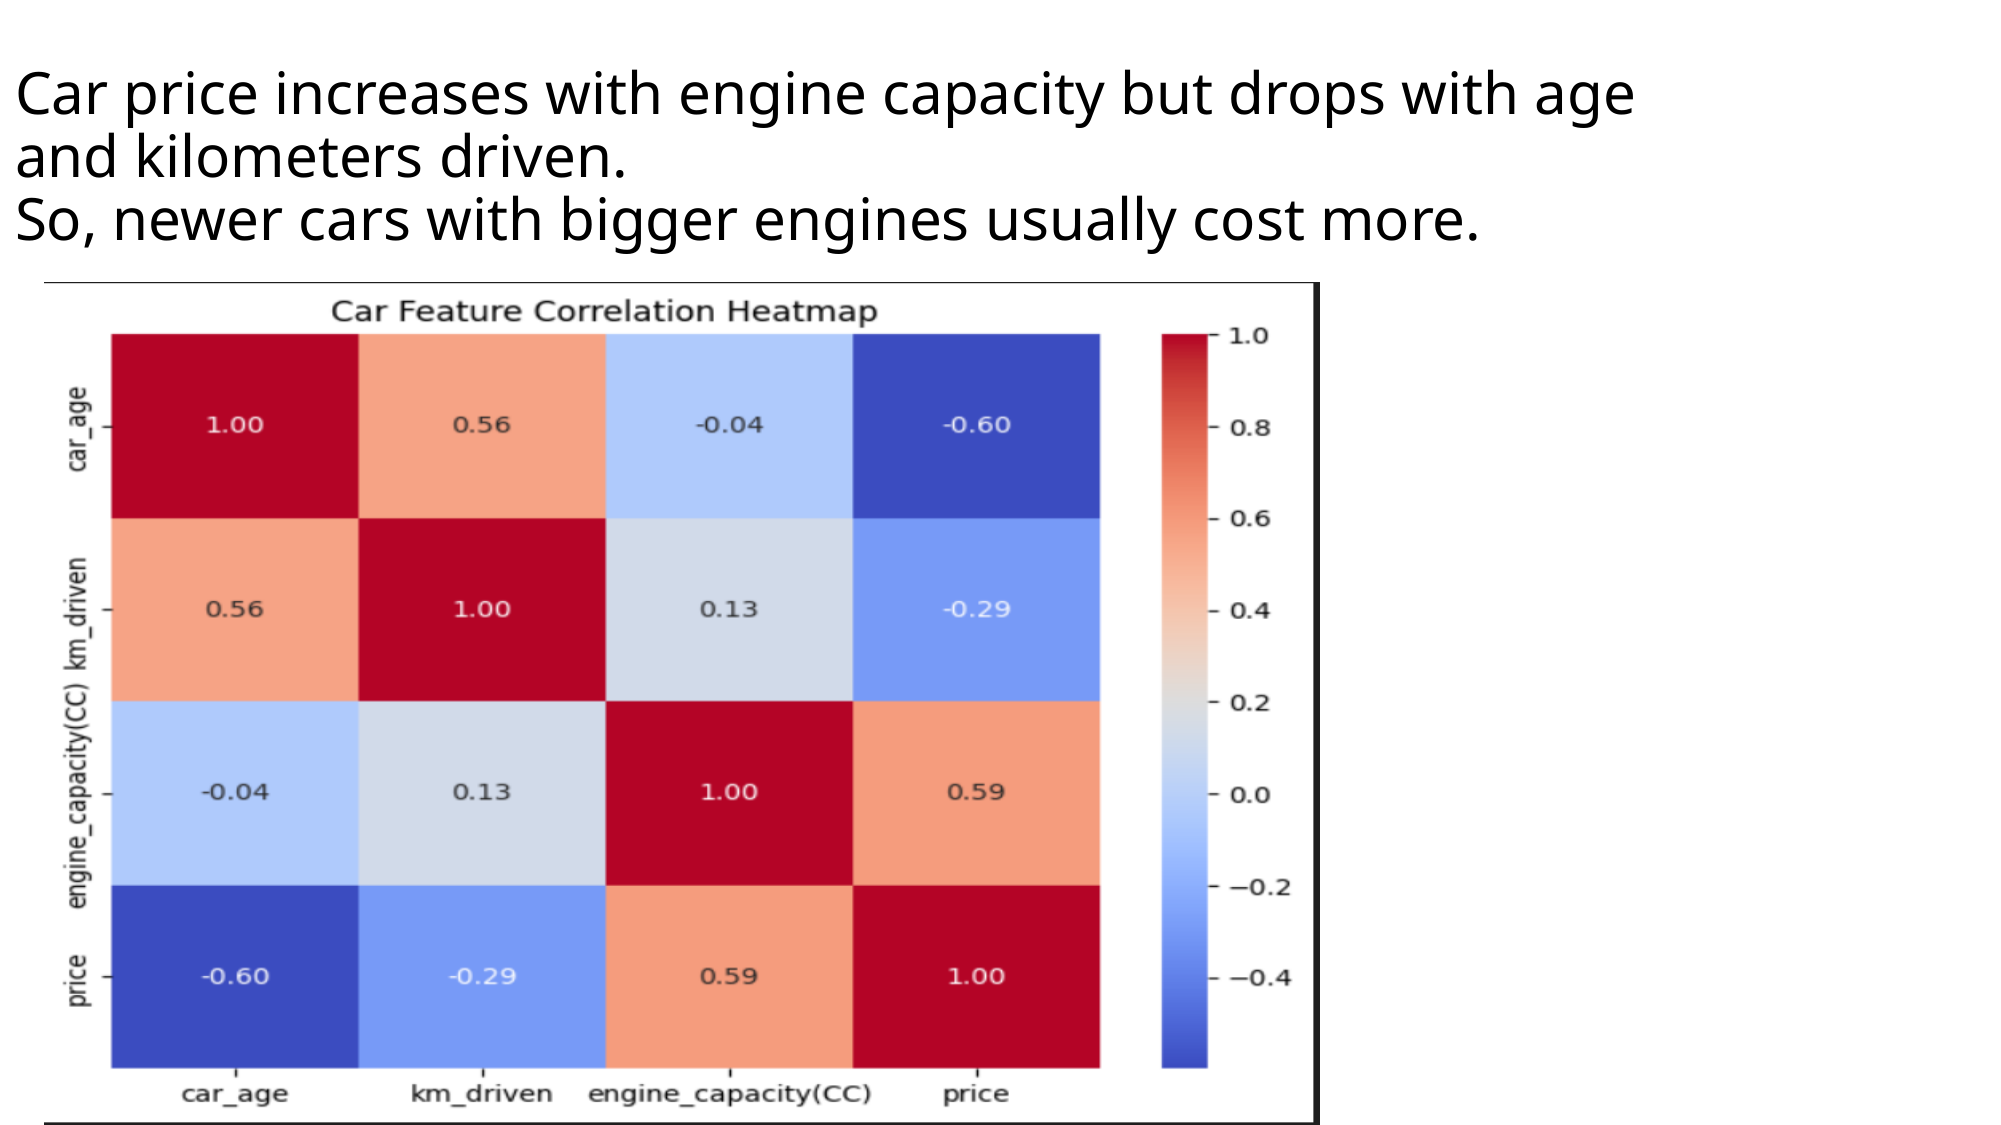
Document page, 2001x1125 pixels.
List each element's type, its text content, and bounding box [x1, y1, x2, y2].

title Car price increases with engine capacity but drops with age and kilometers driven. So, newer cars with bigger engines usually cost more. [0, 57, 1694, 334]
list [44, 282, 1320, 1125]
